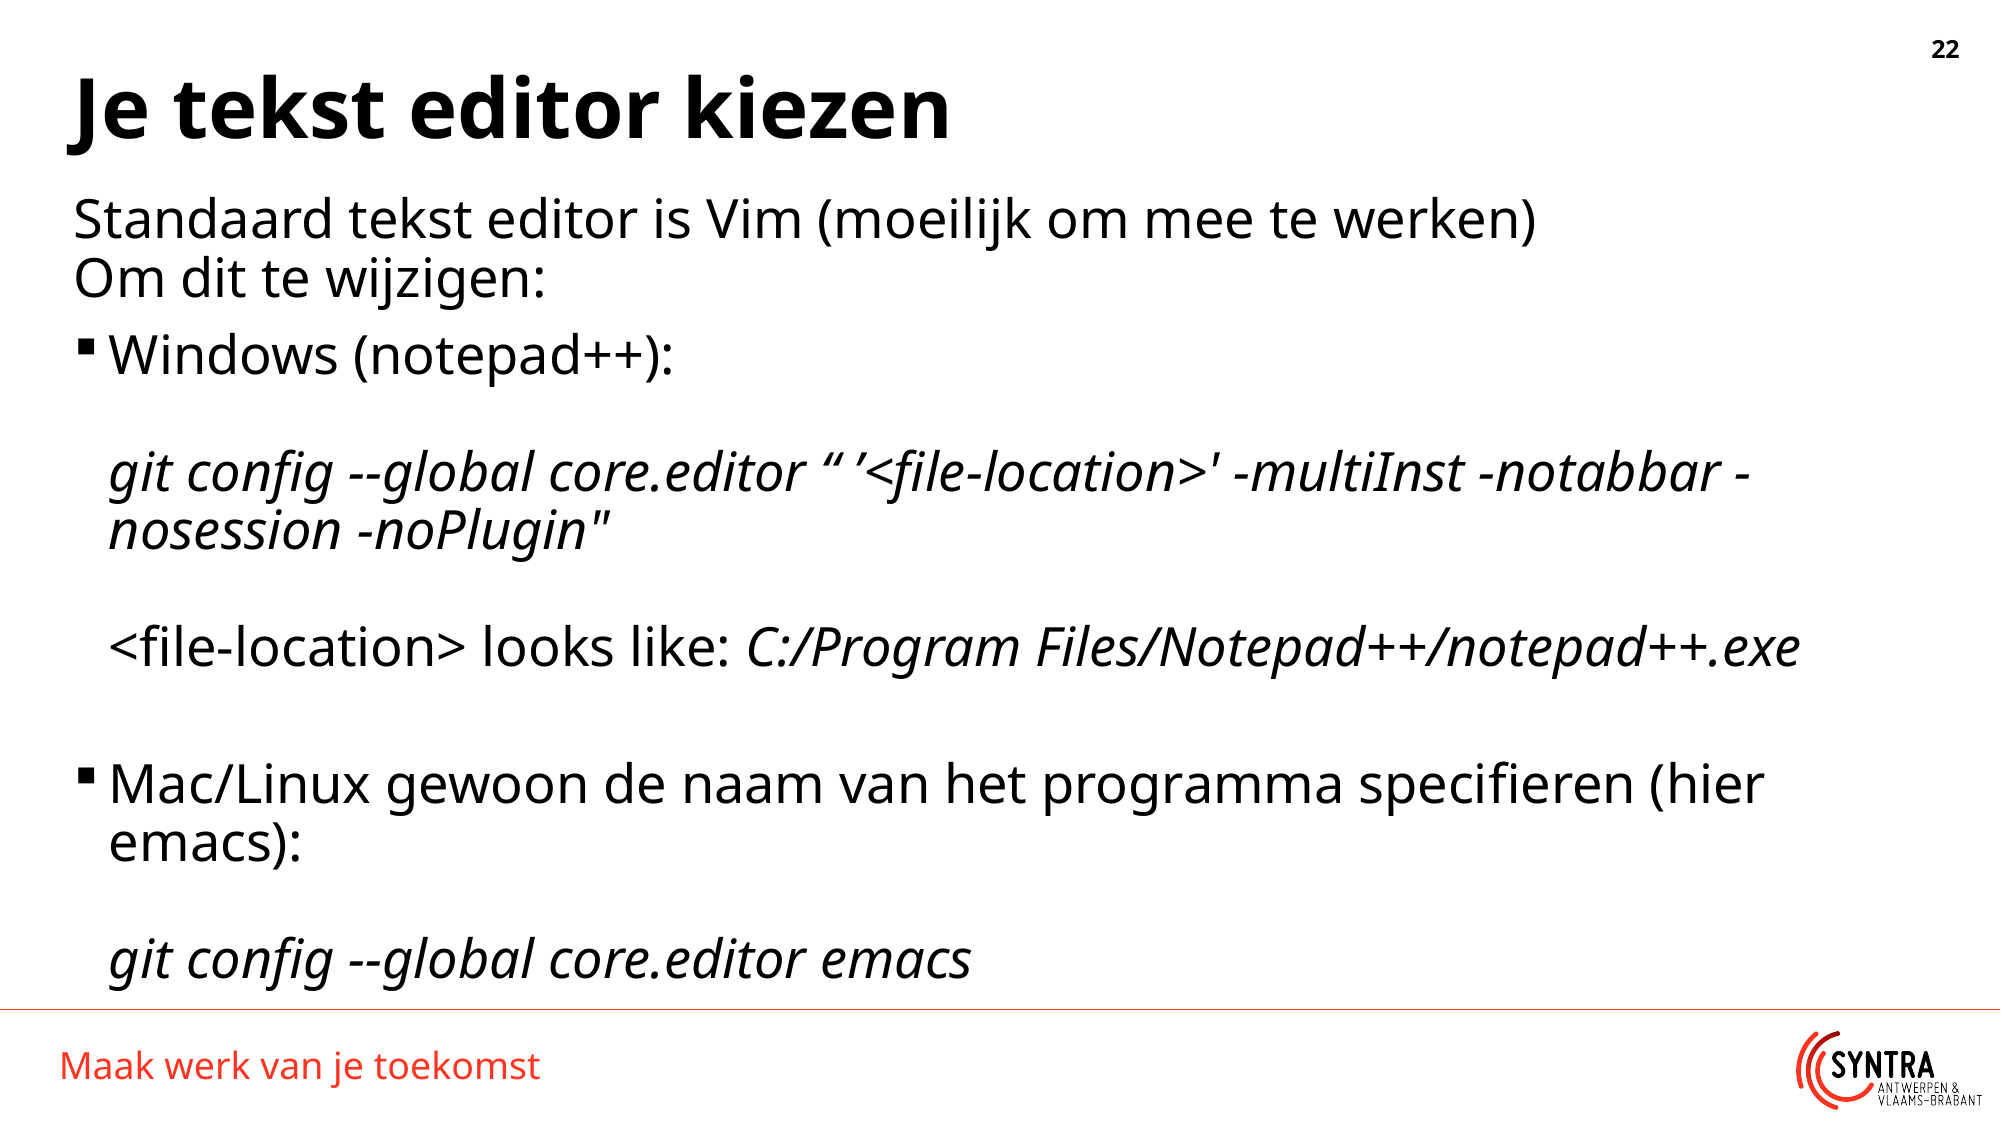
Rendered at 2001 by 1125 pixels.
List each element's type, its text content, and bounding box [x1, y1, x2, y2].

list Standaard tekst editor is Vim (moeilijk om mee te werken) Om dit te wijzigen: Windows (notepad++): git config --global core.editor “ ’<file-location>' -multiInst -notabbar -nosession -noPlugin" <file-location> looks like: C:/Program Files/Notepad++/notepad++.exe Mac/Linux gewoon de naam van het programma specifieren (hier emacs): git config --global core.editor emacs [59, 184, 1906, 1012]
picture [1796, 1031, 1982, 1110]
title Je tekst editor kiezen [59, 59, 1901, 184]
